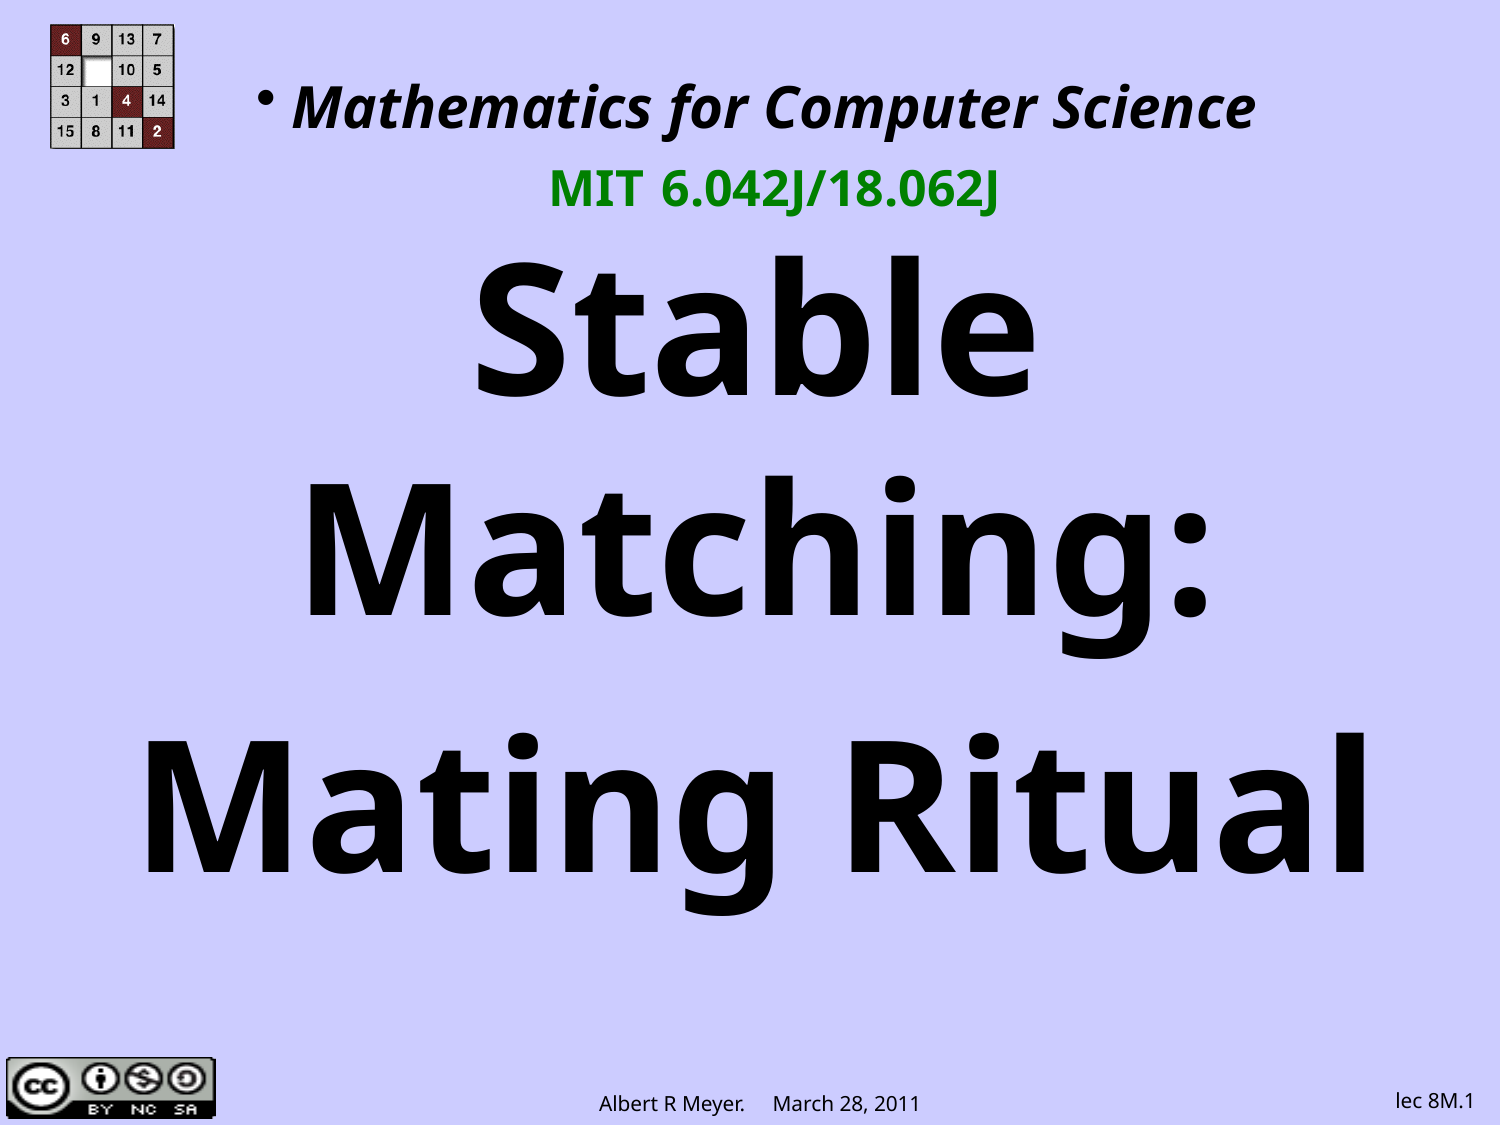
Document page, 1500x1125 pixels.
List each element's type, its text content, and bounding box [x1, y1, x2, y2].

text_box Mathematics for Computer Science MIT 6.042J/18.062J [241, 62, 1273, 193]
picture [6, 1057, 216, 1119]
picture [50, 24, 175, 149]
slide_number lec 8M.1 [1247, 1079, 1491, 1121]
text_box Stable Matching: Mating Ritual [95, 193, 1417, 928]
